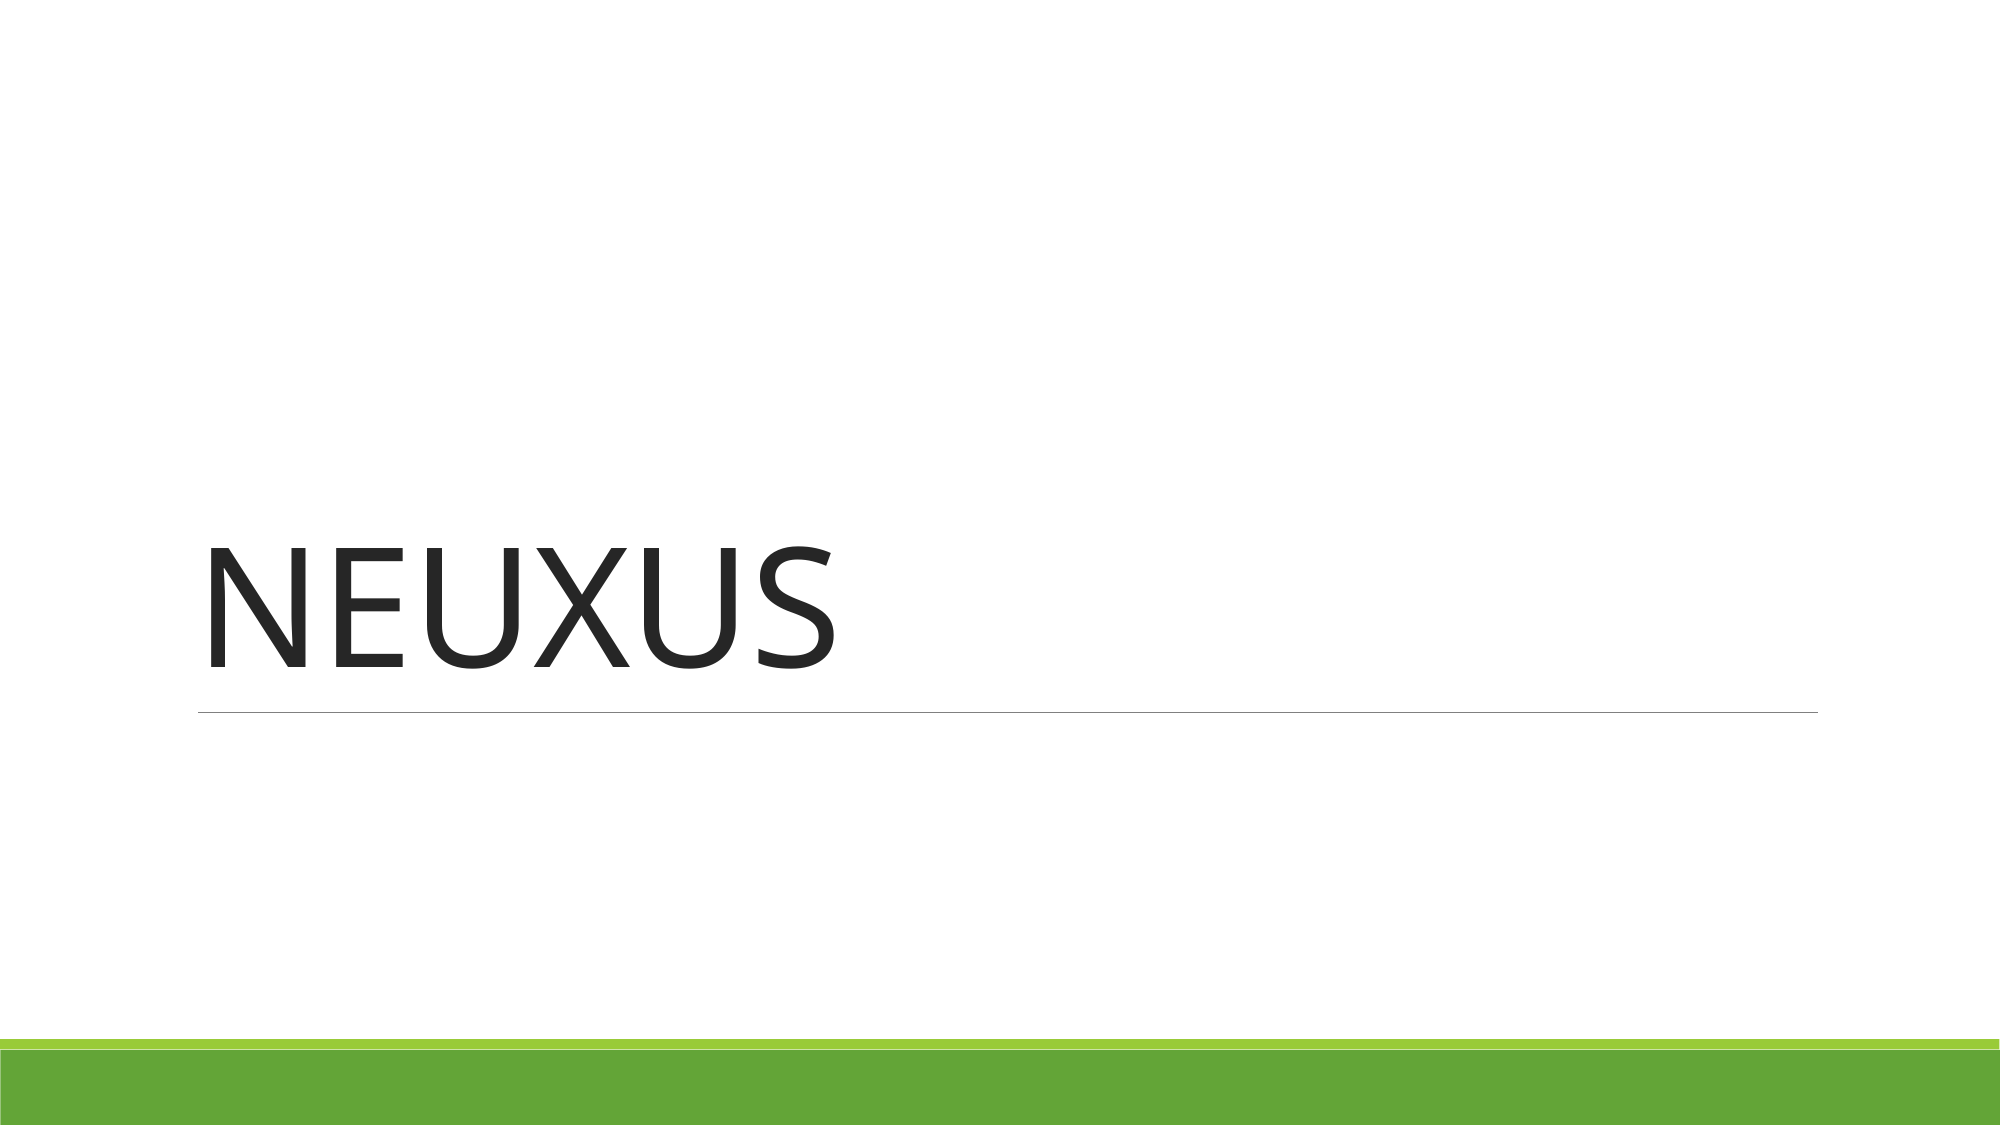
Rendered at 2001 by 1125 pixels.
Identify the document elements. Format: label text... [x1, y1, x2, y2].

title NEUXUS [180, 124, 1830, 710]
